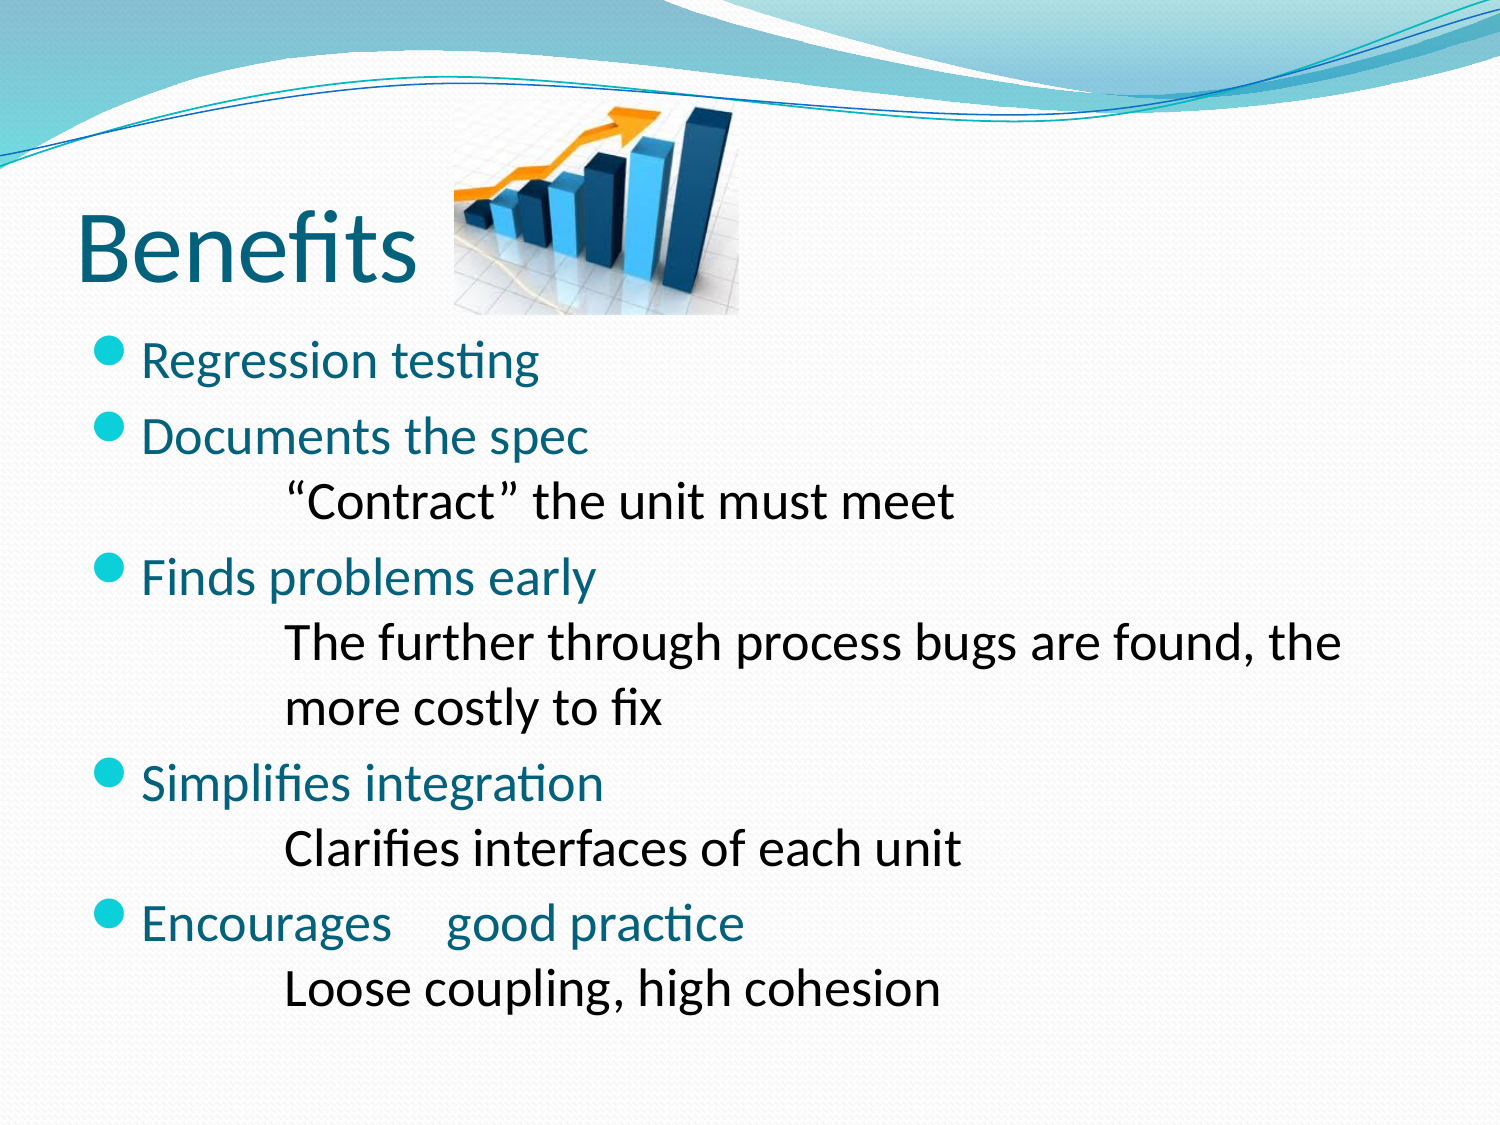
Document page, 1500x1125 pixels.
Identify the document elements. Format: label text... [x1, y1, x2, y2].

title Benefits [744, 115, 1425, 303]
list Regression testing Documents the spec “Contract” the unit must meet Finds problems early The further through process bugs are found, the more costly to fix Simplifies integration Clarifies interfaces of each unit Encourages good practice Loose coupling, high cohesion [75, 317, 1425, 1038]
picture [454, 101, 739, 315]
title Benefits [75, 115, 447, 303]
